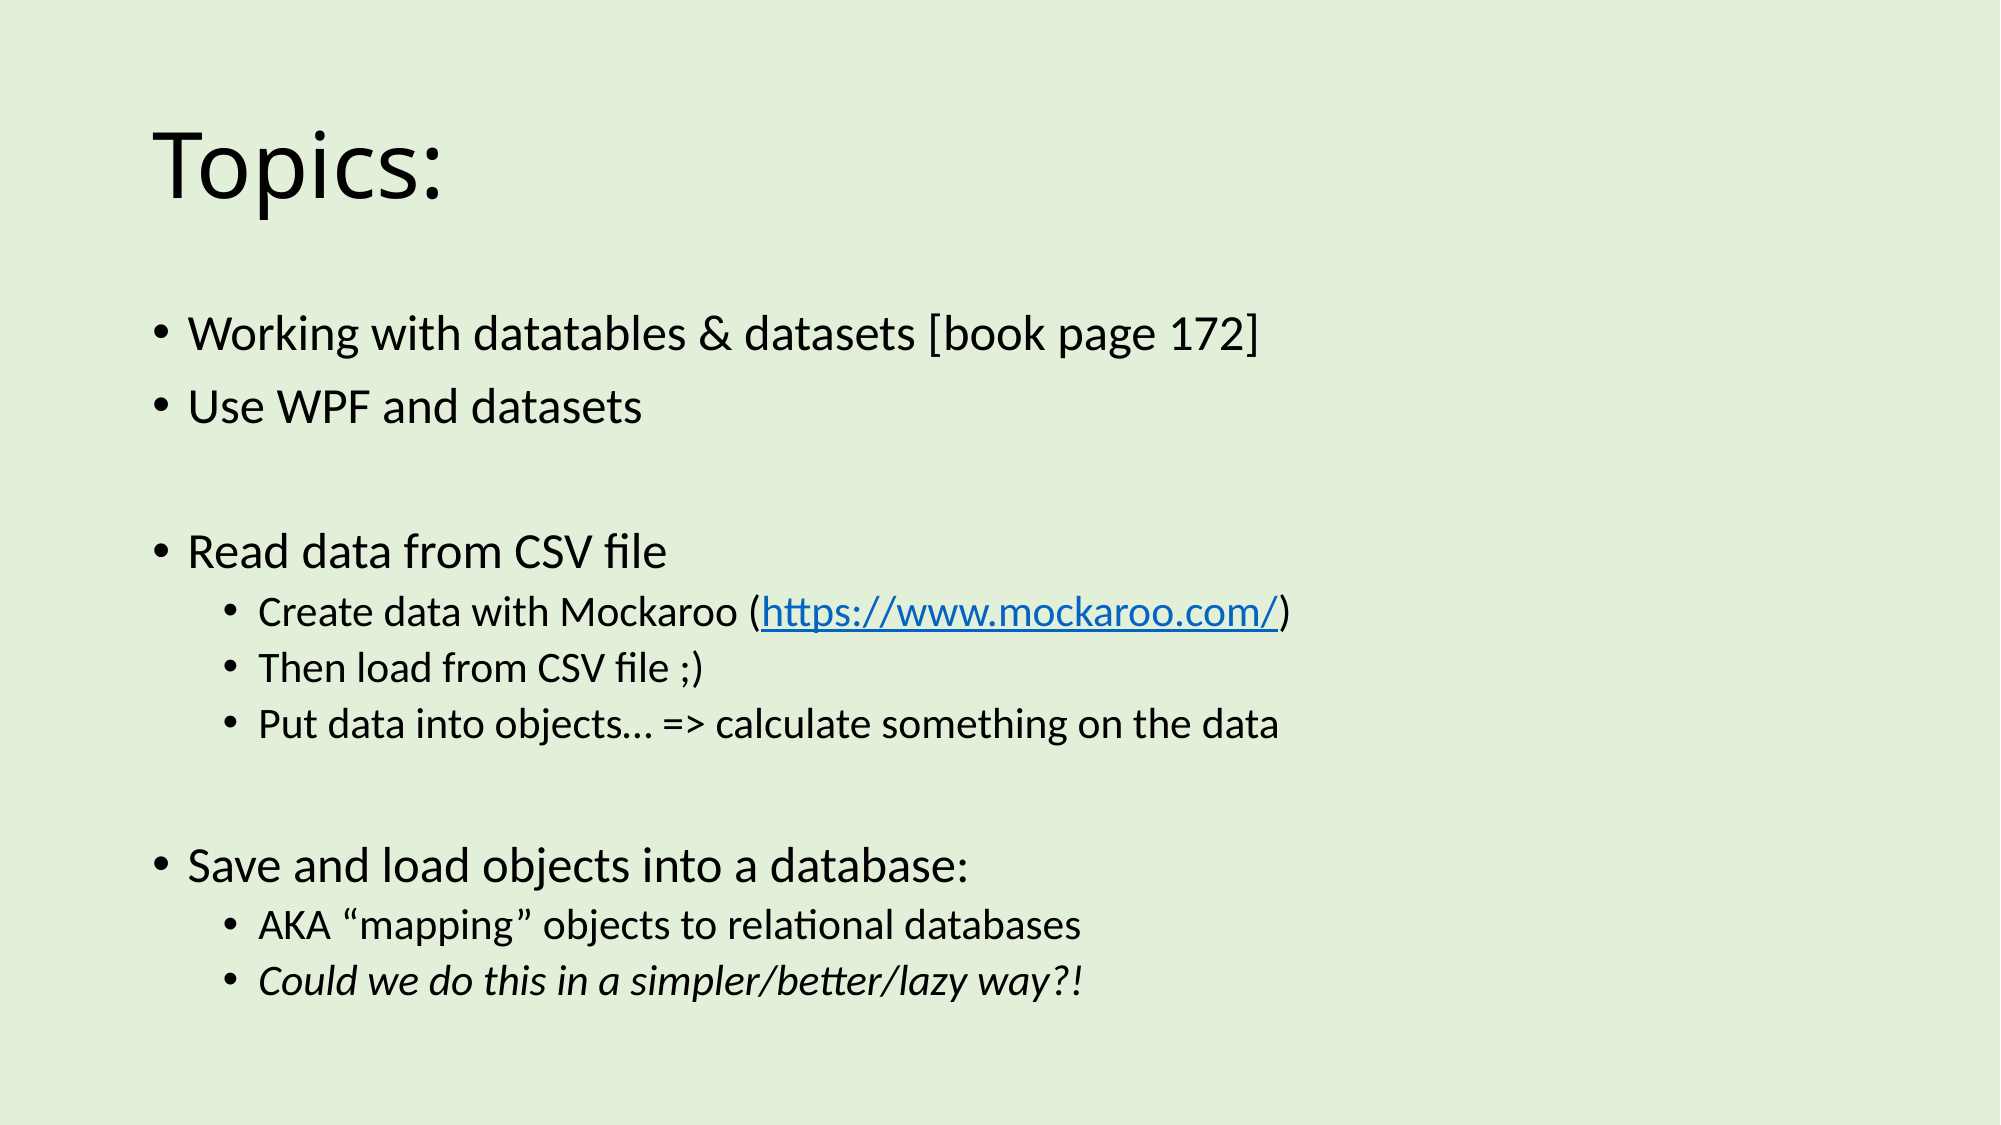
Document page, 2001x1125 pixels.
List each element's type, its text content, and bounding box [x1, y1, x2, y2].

list Working with datatables & datasets [book page 172] Use WPF and datasets Read data from CSV file Create data with Mockaroo (https://www.mockaroo.com/) Then load from CSV file ;) Put data into objects… => calculate something on the data Save and load objects into a database: AKA “mapping” objects to relational databases Could we do this in a simpler/better/lazy way?! [137, 299, 1863, 1014]
title Topics: [137, 59, 1863, 278]
